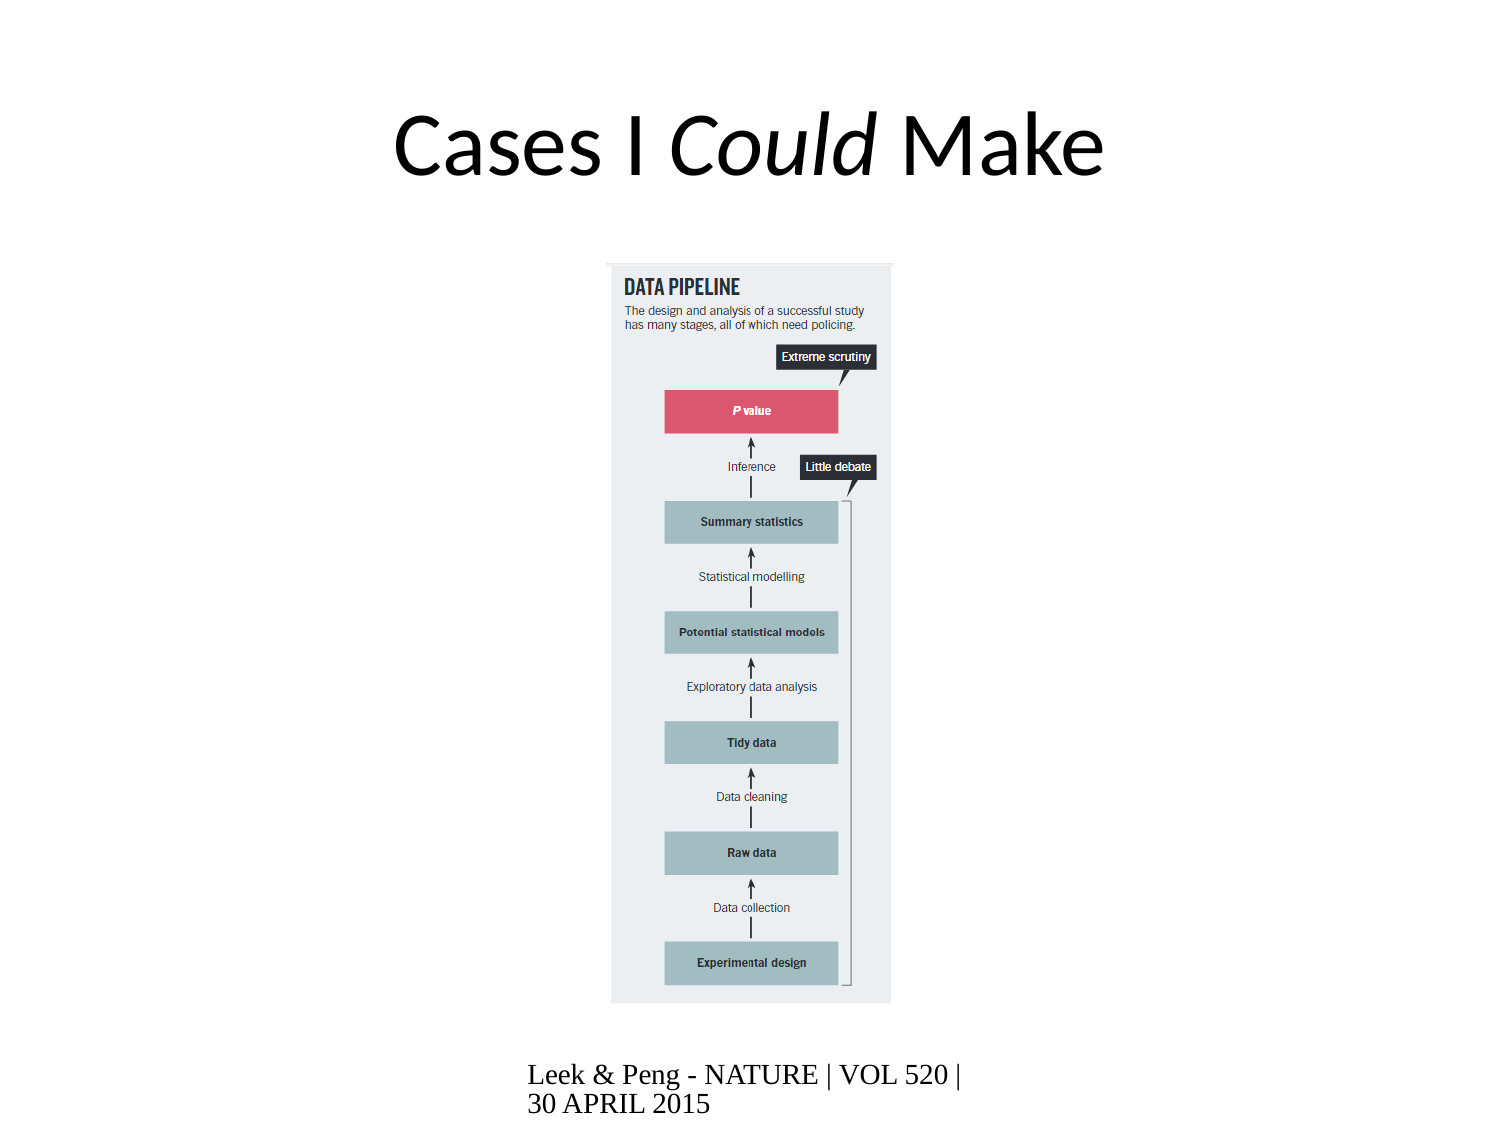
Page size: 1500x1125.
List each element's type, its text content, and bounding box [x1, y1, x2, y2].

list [605, 262, 894, 1006]
footer Leek & Peng - NATURE | VOL 520 | 30 APRIL 2015 [512, 1042, 988, 1103]
title Cases I Could Make [75, 45, 1425, 233]
